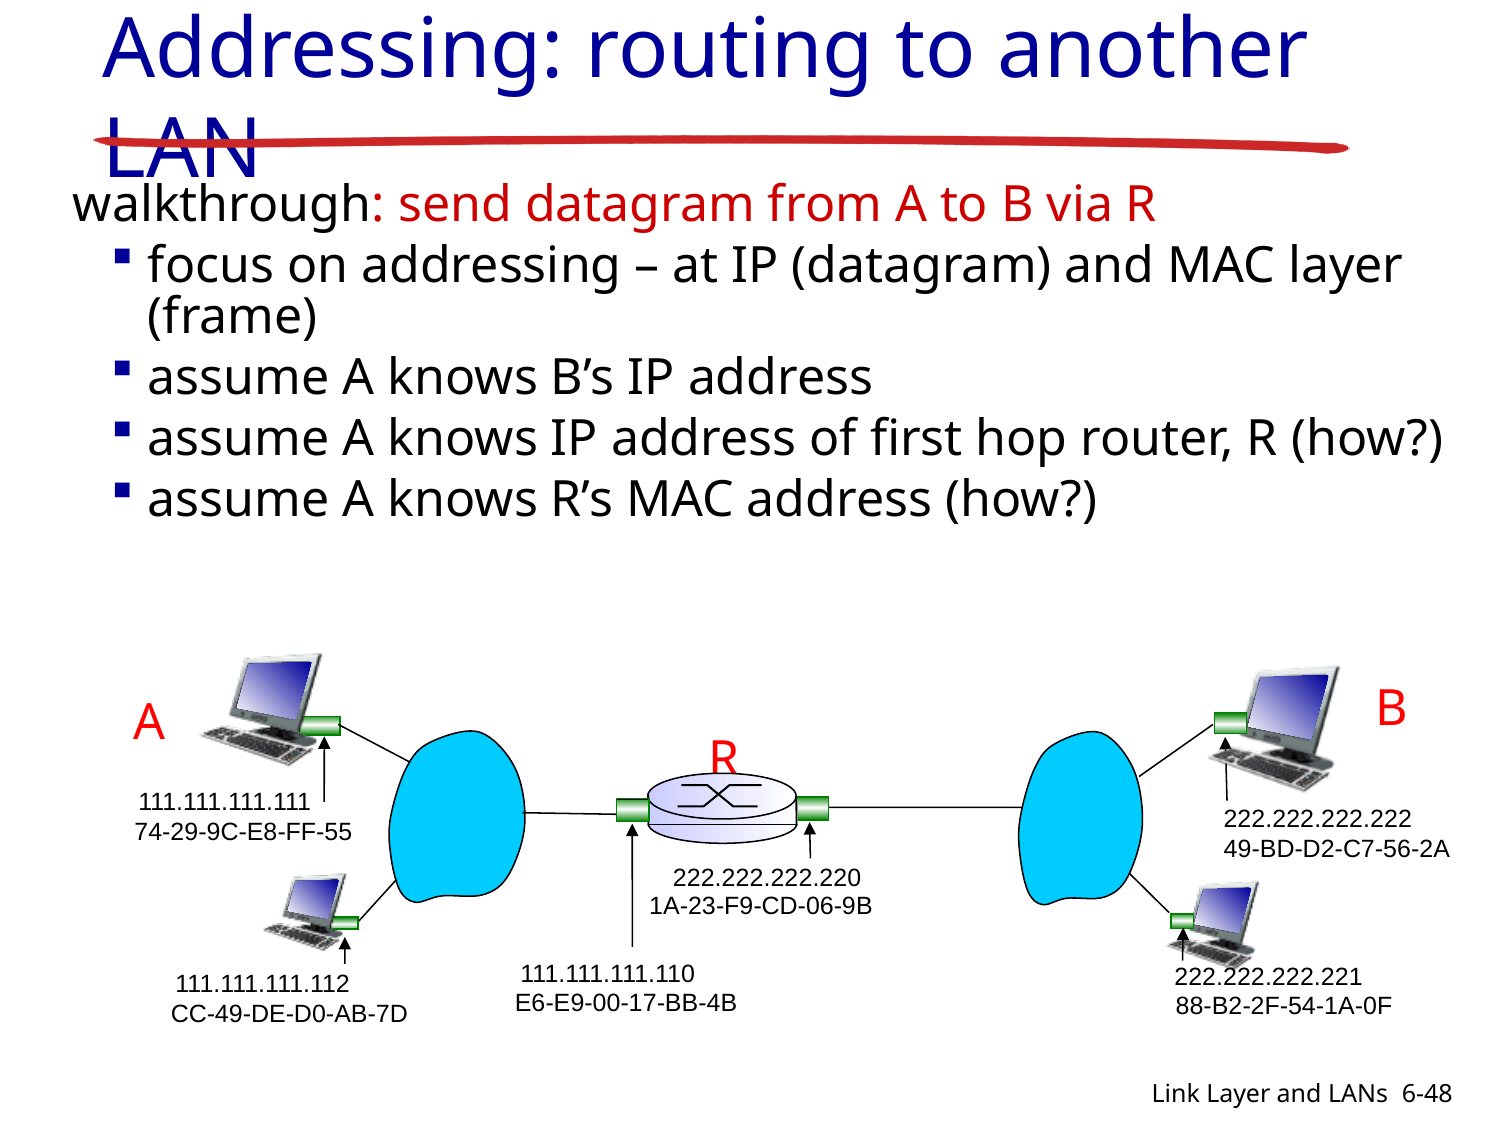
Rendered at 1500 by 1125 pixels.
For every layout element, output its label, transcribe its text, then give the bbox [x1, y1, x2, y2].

picture [88, 130, 1364, 159]
list walkthrough: send datagram from A to B via R focus on addressing – at IP (datagram) and MAC layer (frame) assume A knows B’s IP address assume A knows IP address of first hop router, R (how?) assume A knows R’s MAC address (how?) [57, 173, 1481, 351]
slide_number 6-48 [1387, 1069, 1478, 1115]
footer Link Layer and LANs [1045, 1069, 1404, 1110]
title Addressing: routing to another LAN [87, 0, 1400, 188]
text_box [116, 649, 1466, 1036]
